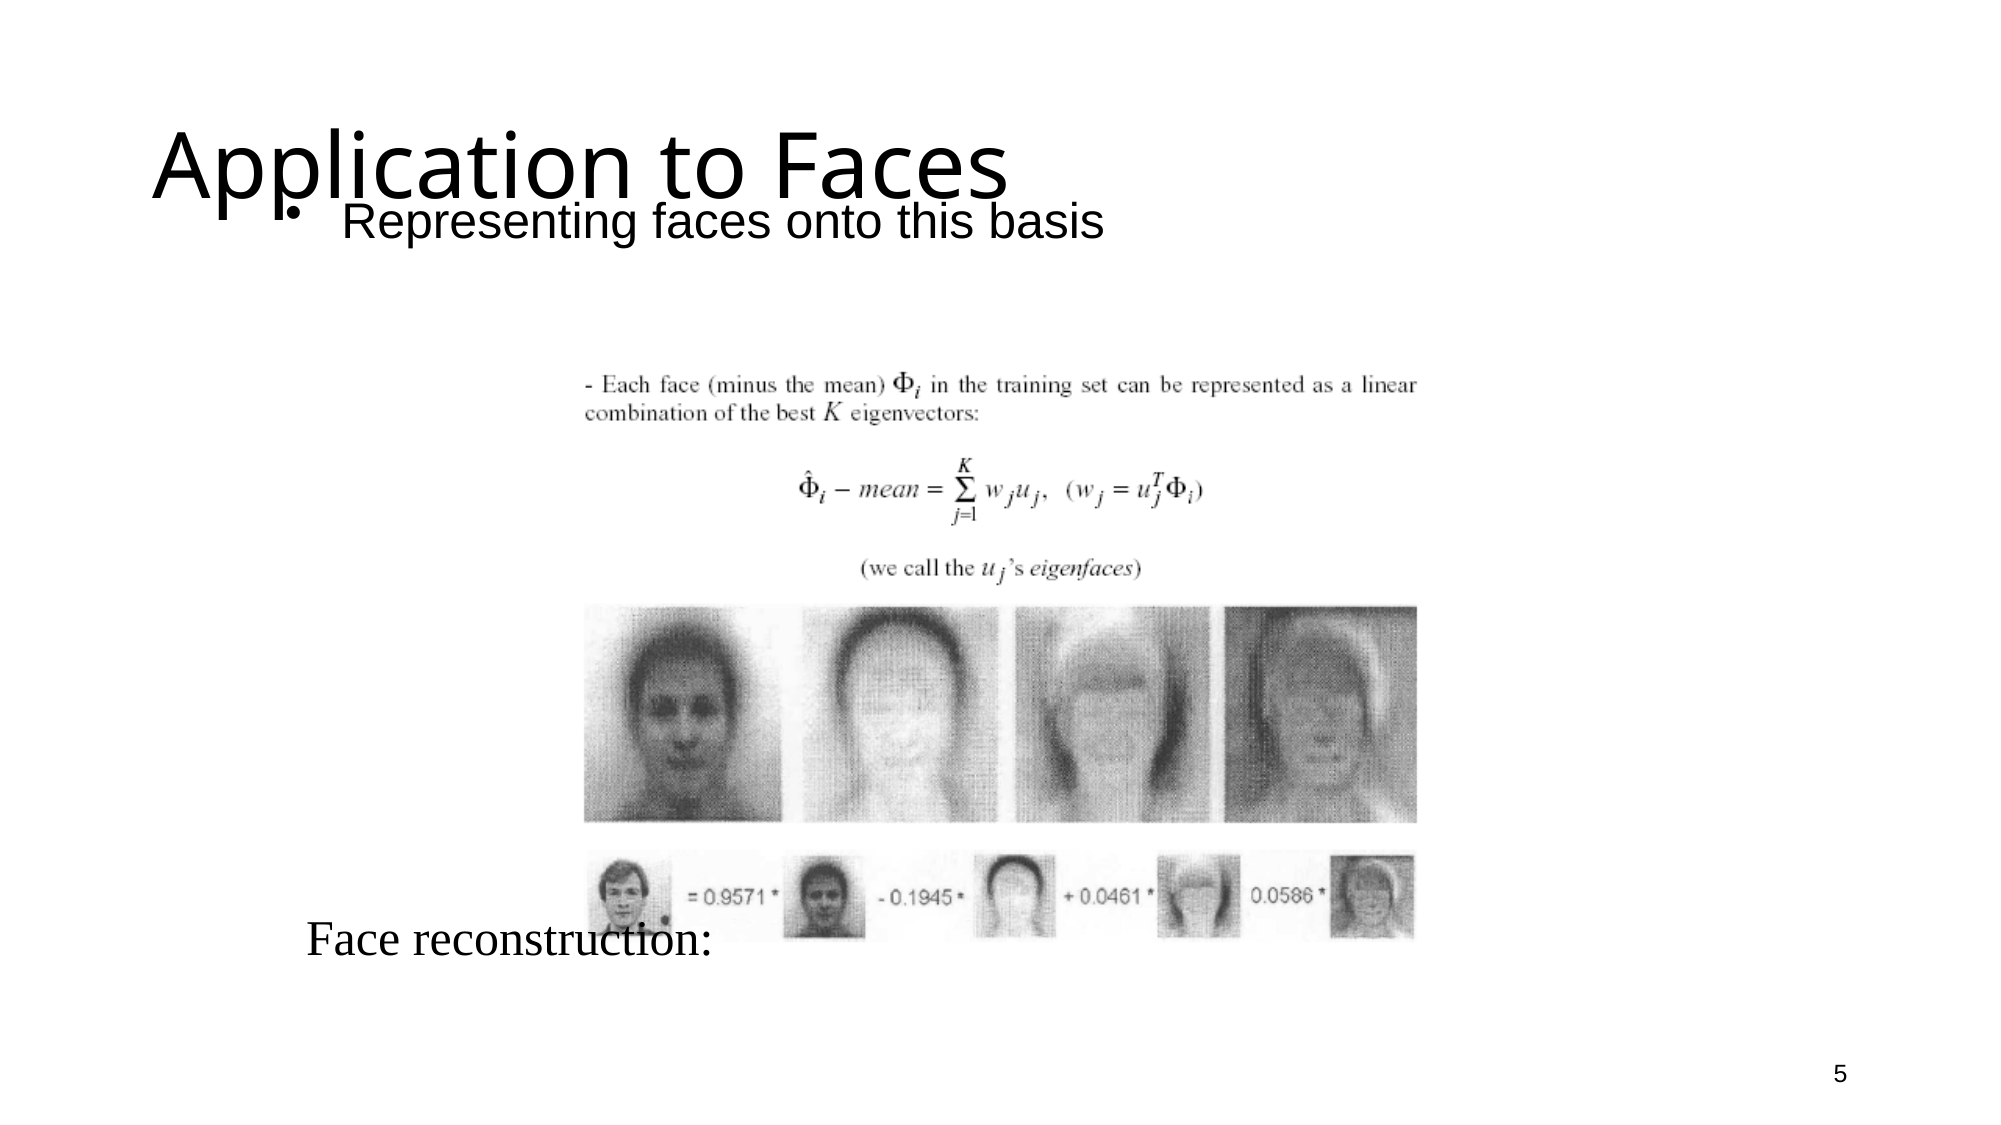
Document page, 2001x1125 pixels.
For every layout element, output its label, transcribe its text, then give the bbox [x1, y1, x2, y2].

text_box Representing faces onto this basis [270, 181, 1683, 257]
text_box Face reconstruction: [291, 897, 729, 973]
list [574, 366, 1425, 947]
title Application to Faces [137, 59, 1863, 278]
slide_number 5 [1412, 1042, 1863, 1103]
